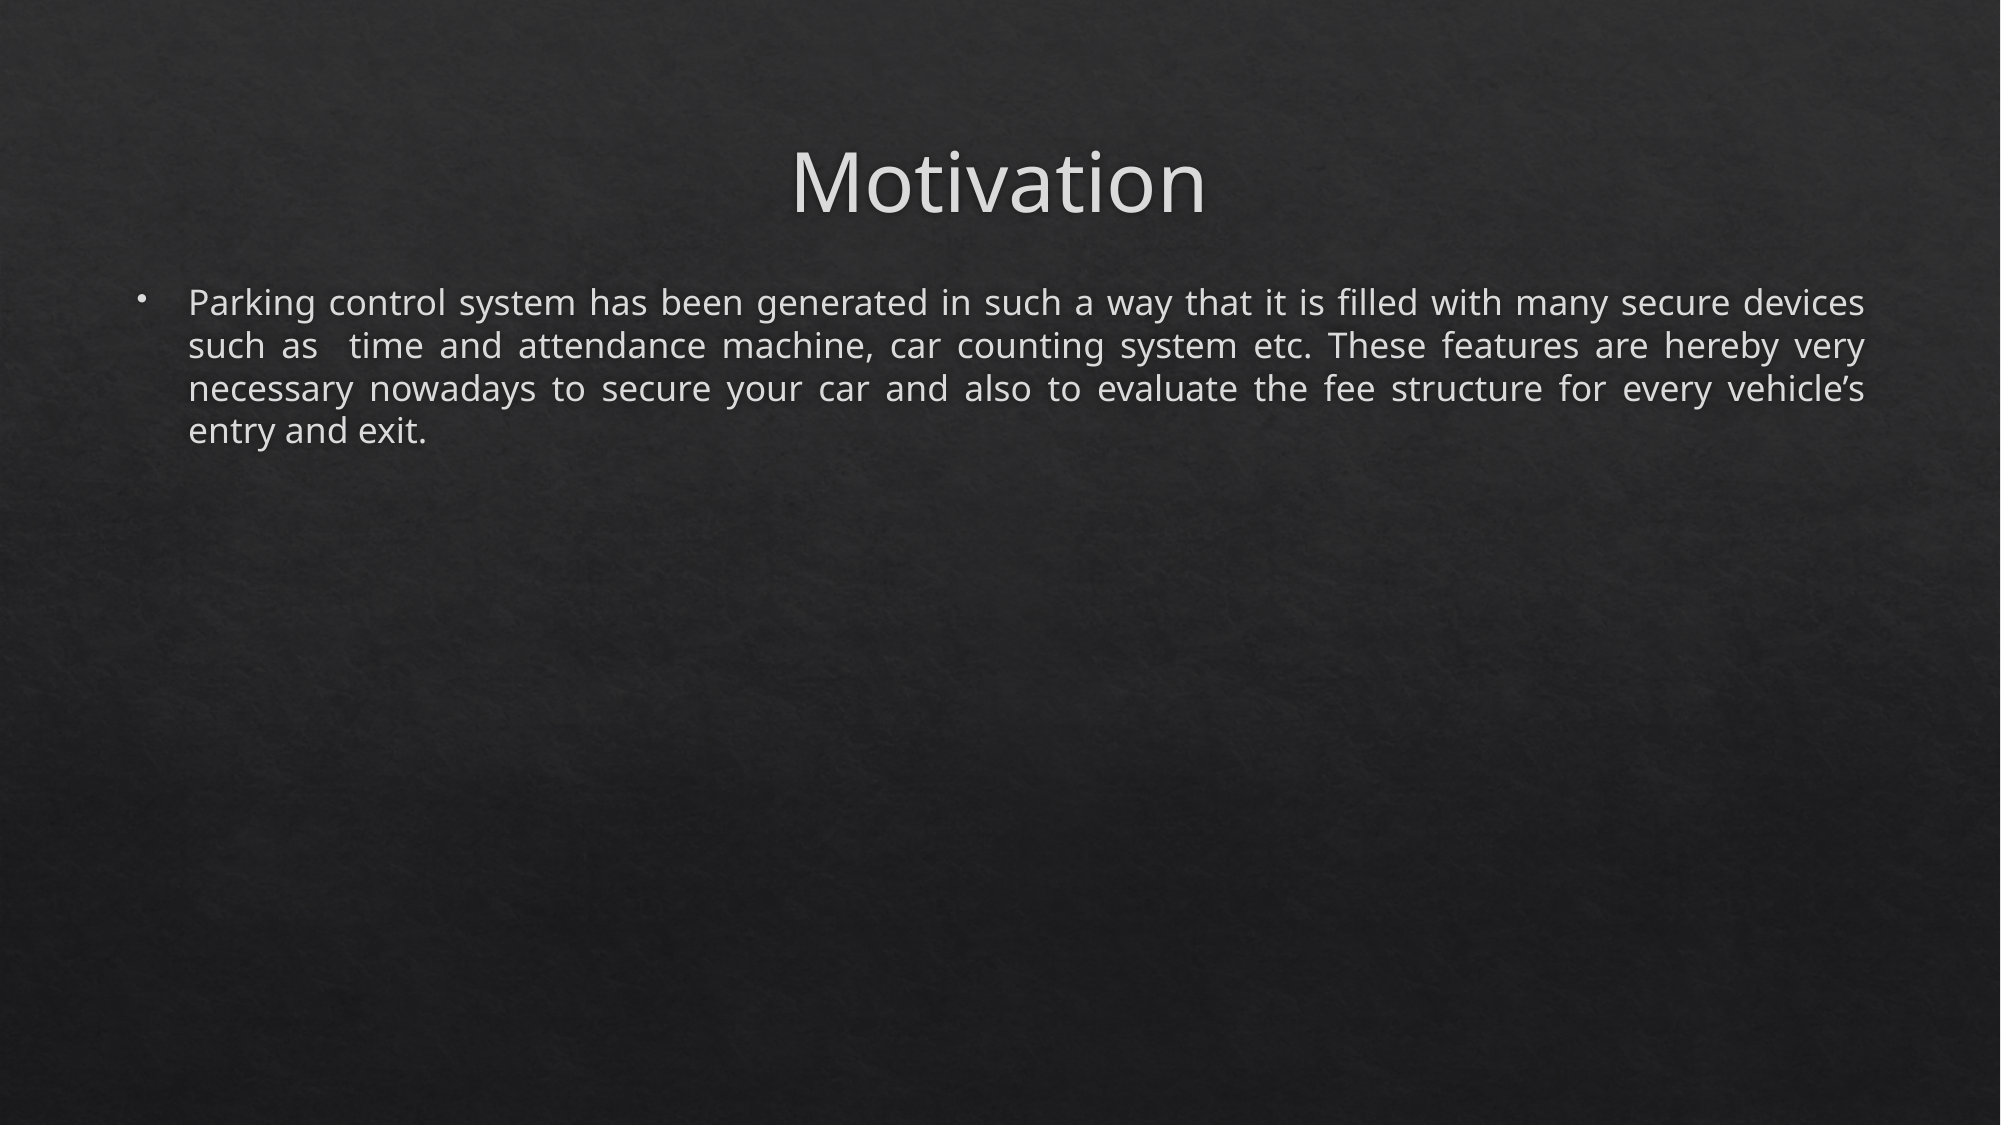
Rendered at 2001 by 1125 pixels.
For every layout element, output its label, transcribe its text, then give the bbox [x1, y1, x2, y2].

title Motivation [149, 99, 1849, 260]
list Parking control system has been generated in such a way that it is filled with many secure devices such as time and attendance machine, car counting system etc. These features are hereby very necessary nowadays to secure your car and also to evaluate the fee structure for every vehicle’s entry and exit. [116, 272, 1882, 710]
